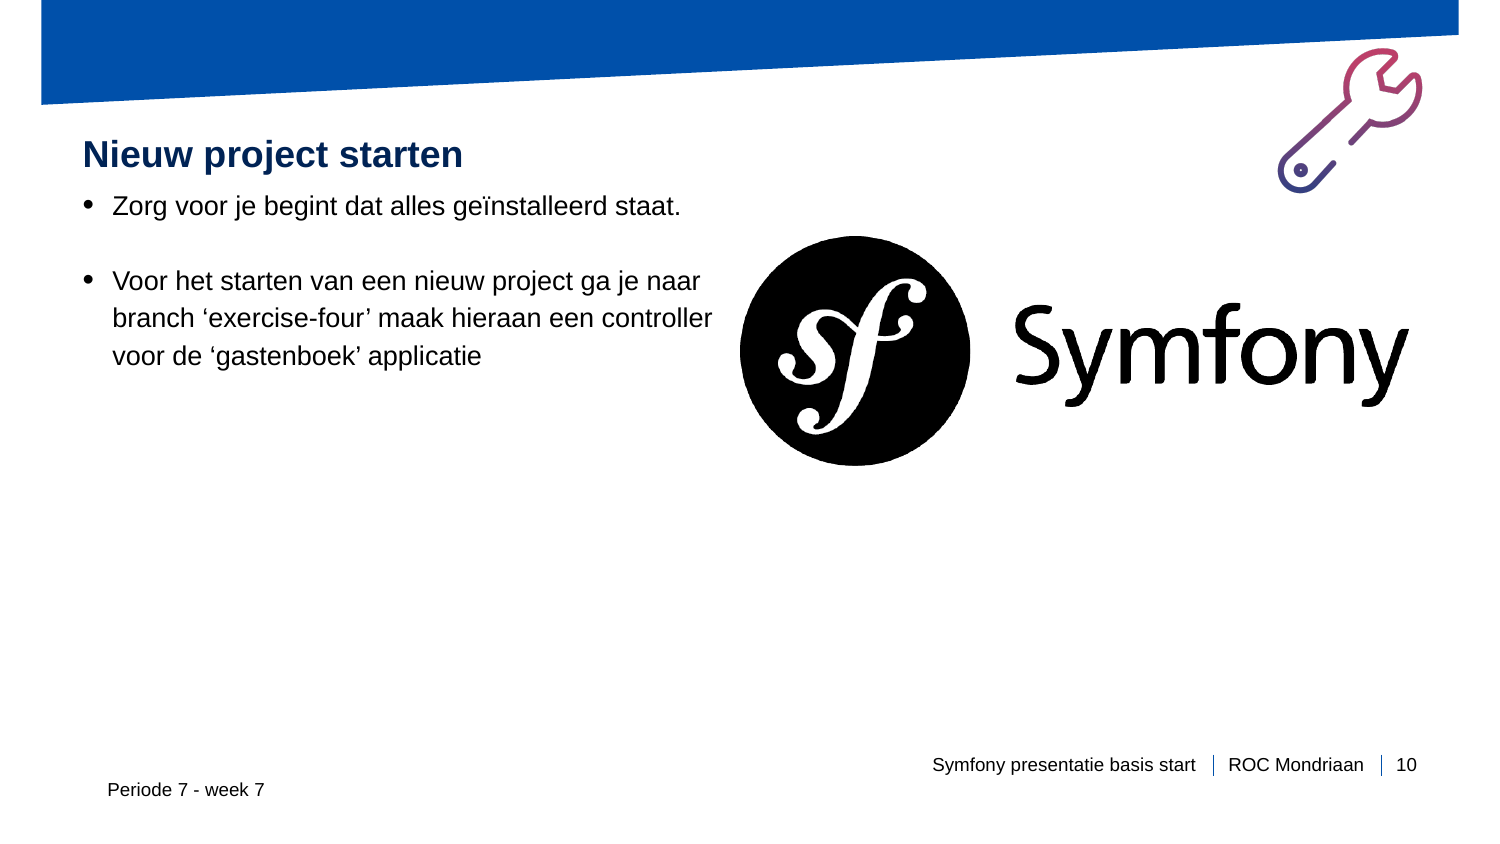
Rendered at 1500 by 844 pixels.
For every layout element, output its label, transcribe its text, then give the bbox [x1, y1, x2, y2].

footer Symfony presentatie basis start [386, 752, 1214, 783]
text_box Periode 7 - week 7 [107, 777, 344, 808]
slide_number 10 [1381, 752, 1418, 783]
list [740, 236, 1409, 466]
list Zorg voor je begint dat alles geïnstalleerd staat. Voor het starten van een nieuw project ga je naar branch ‘exercise-four’ maak hieraan een controller voor de ‘gastenboek’ applicatie [82, 183, 733, 727]
title Nieuw project starten [82, 129, 1250, 184]
picture [1250, 20, 1450, 221]
